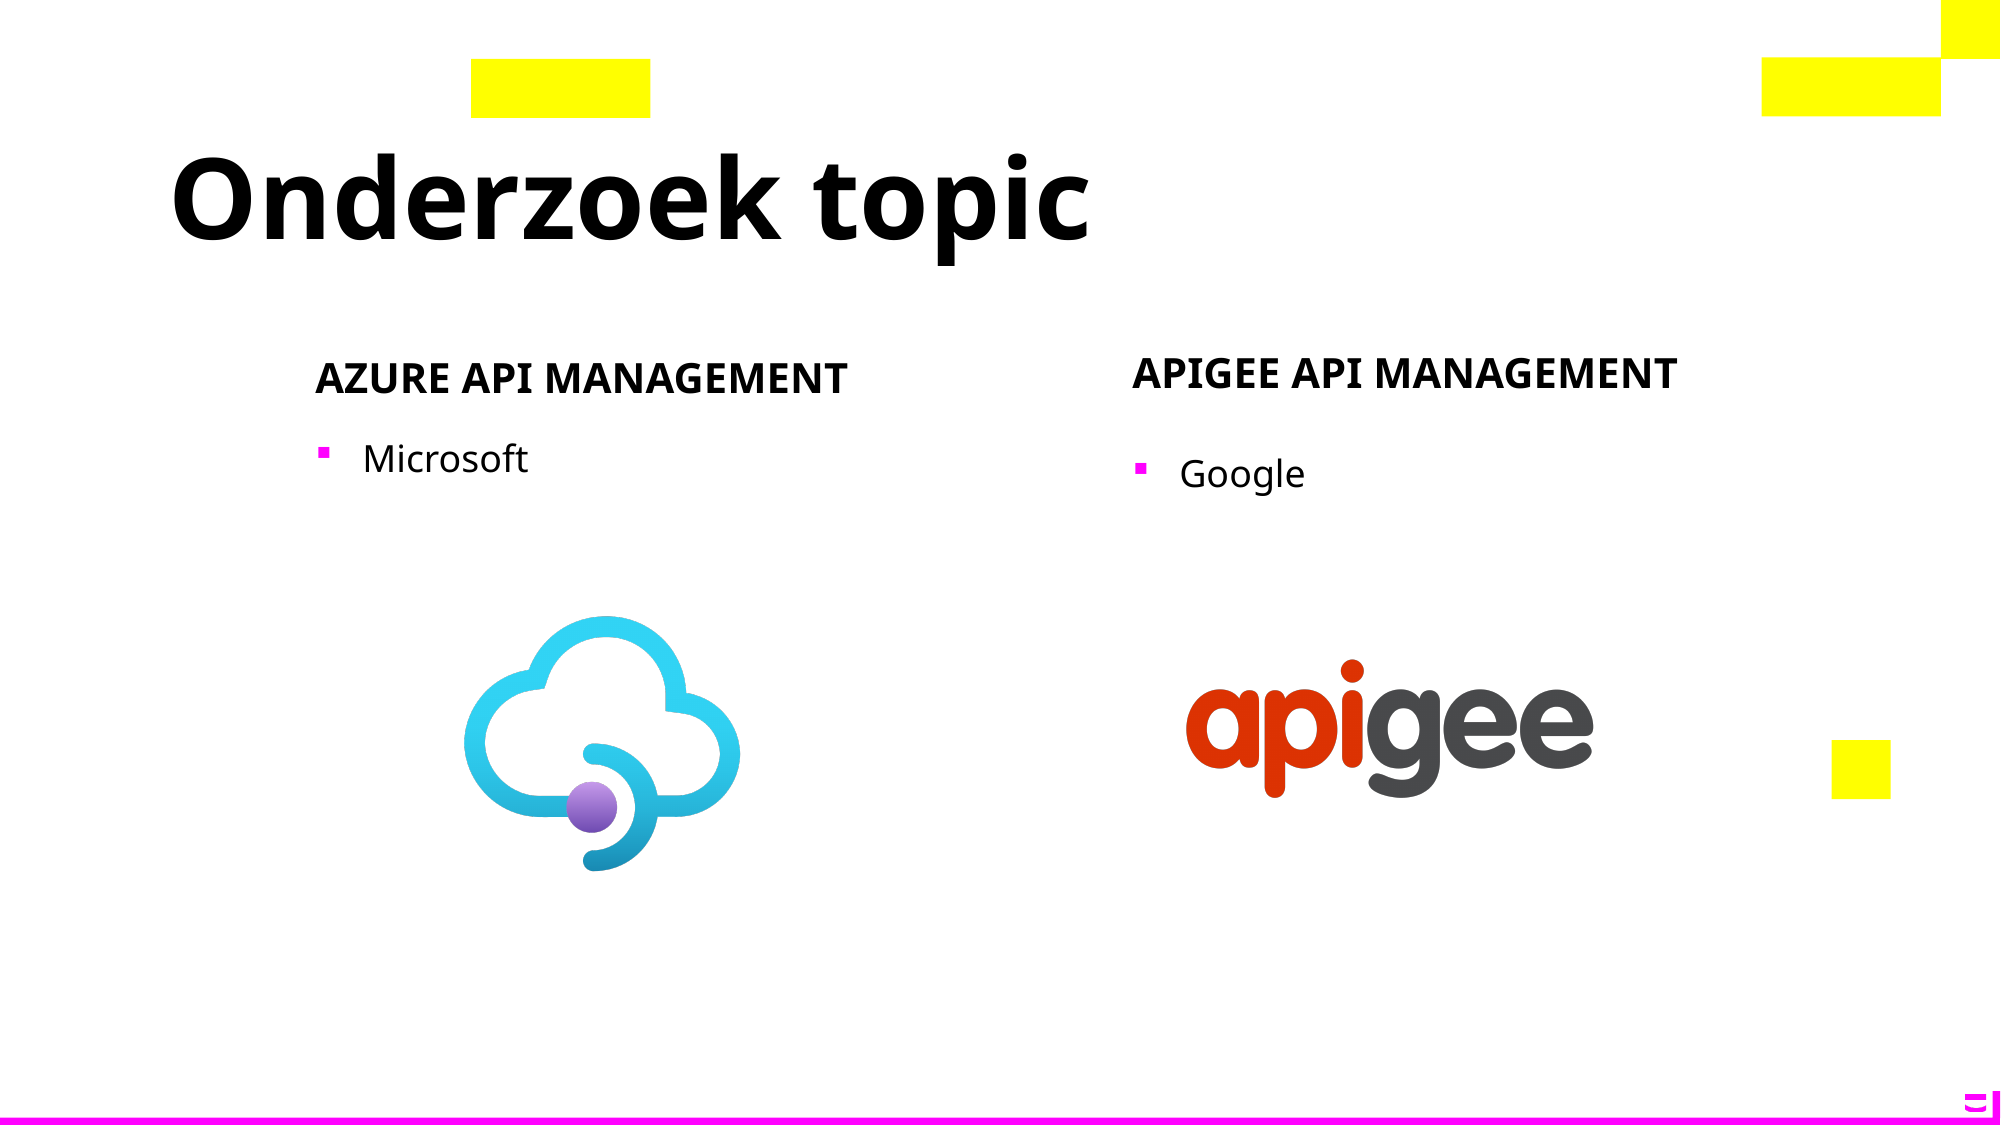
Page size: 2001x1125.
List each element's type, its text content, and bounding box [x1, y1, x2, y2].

text_box Google [1117, 447, 1877, 1045]
picture [310, 597, 894, 890]
text_box APIGEE API MANAGEMENT [1117, 266, 1877, 447]
text_box Microsoft [300, 490, 1060, 1030]
text_box AZURE API MANAGEMENT [300, 271, 1060, 490]
title Onderzoek topic [153, 105, 1146, 272]
picture [1127, 582, 1653, 875]
